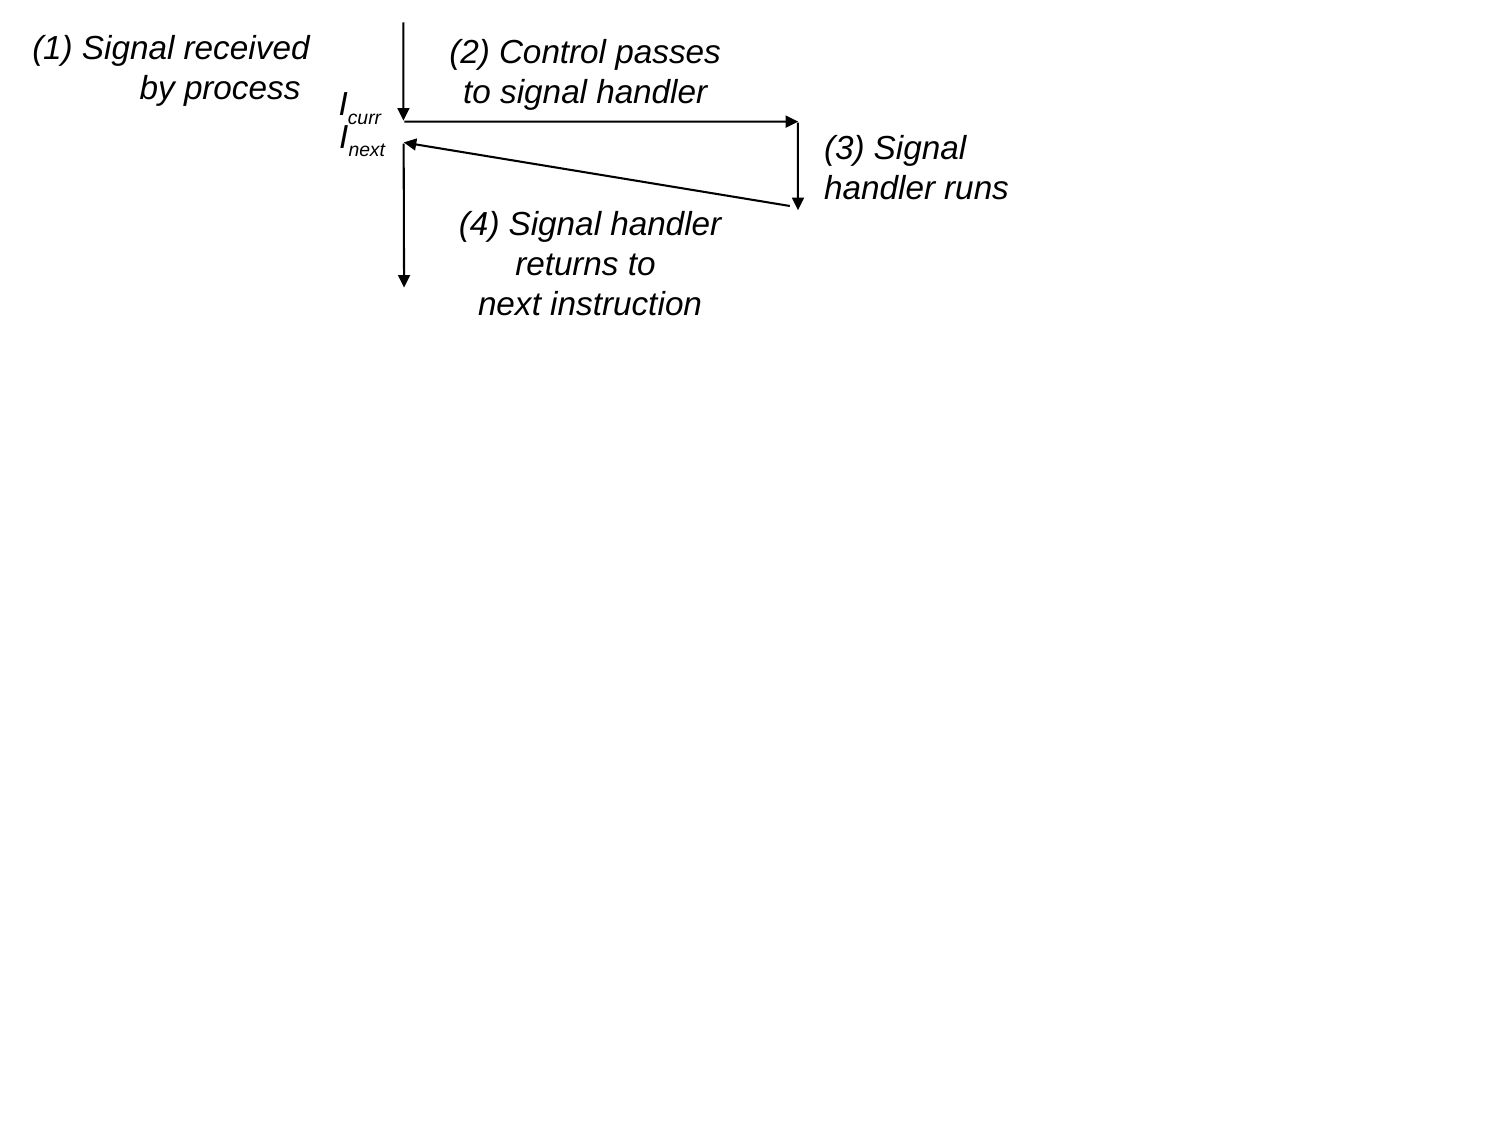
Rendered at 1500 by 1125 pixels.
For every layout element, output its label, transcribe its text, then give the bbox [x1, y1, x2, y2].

text_box [400, 22, 410, 121]
text_box Inext [324, 107, 400, 168]
text_box [791, 122, 805, 211]
text_box Icurr [325, 75, 397, 107]
text_box [397, 143, 411, 288]
text_box (2) Control passes to signal handler [434, 22, 746, 118]
text_box [403, 138, 718, 194]
text_box [404, 115, 799, 128]
text_box (4) Signal handler returns to next instruction [443, 194, 737, 329]
text_box (3) Signal handler runs [809, 118, 1055, 214]
text_box (1) Signal received by process [0, 18, 325, 114]
